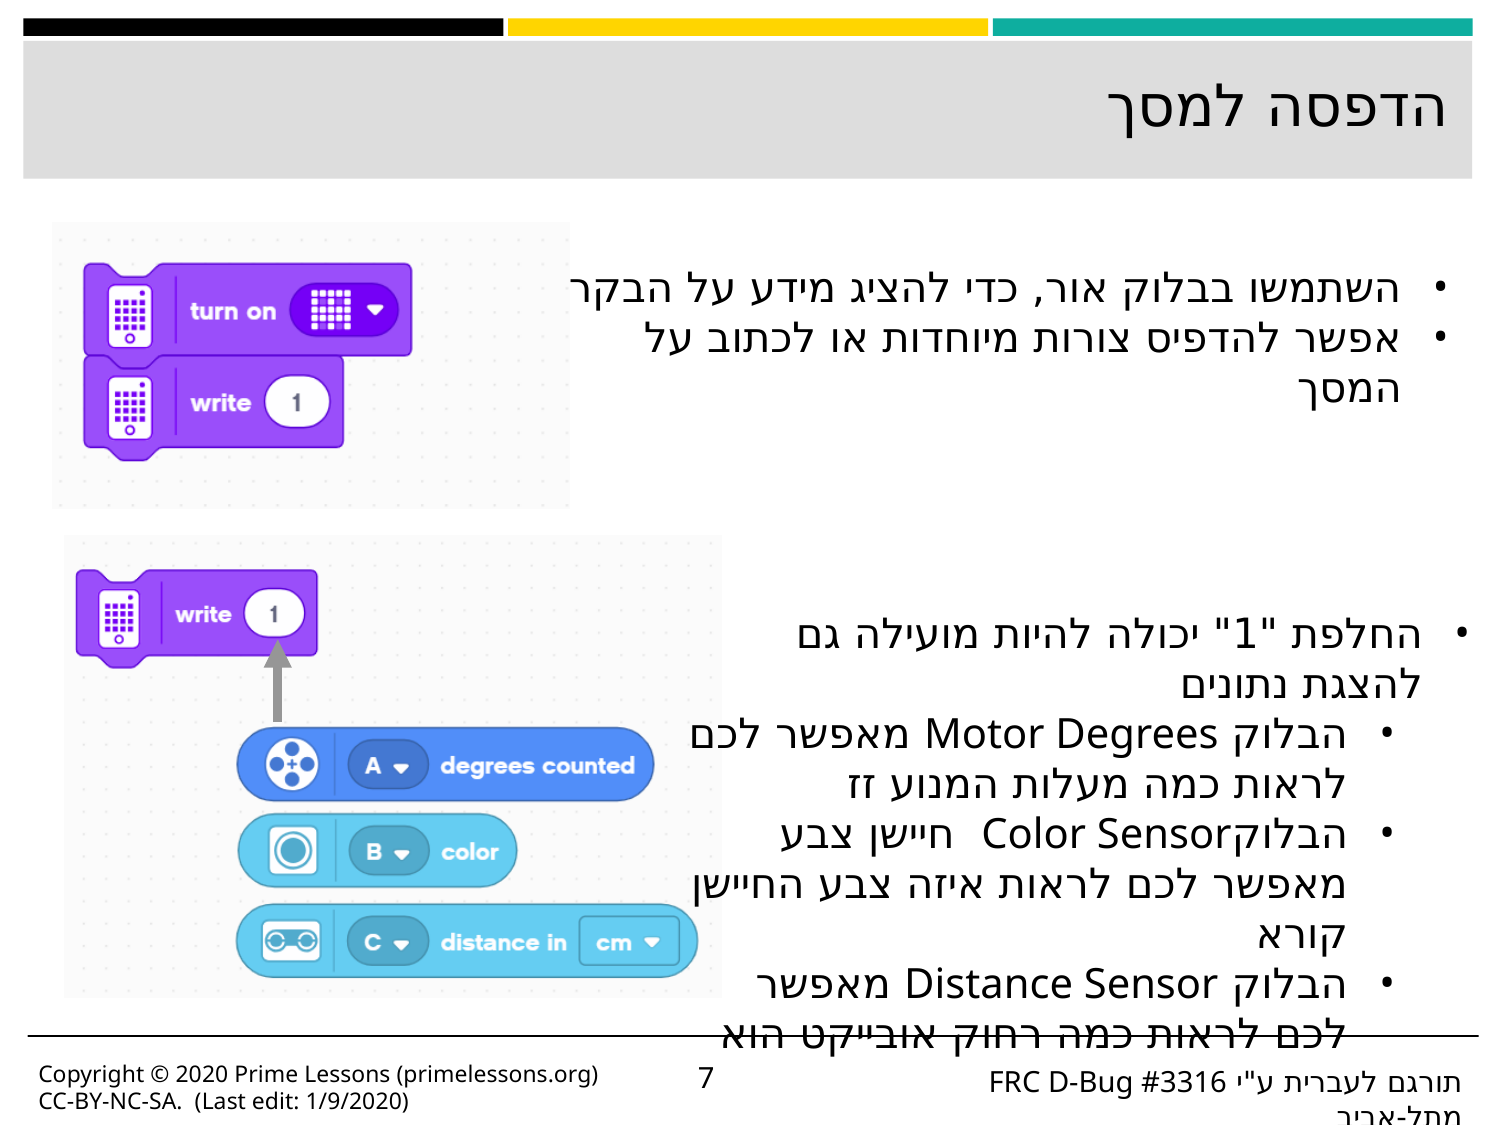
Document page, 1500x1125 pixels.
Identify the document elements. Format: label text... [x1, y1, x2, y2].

text_box החלפת "1" יכולה להיות מועילה גם להצגת נתונים הבלוק Motor Degrees מאפשר לכם לראות כמה מעלות המנוע זז הבלוקColor Sensor חיישן צבע מאפשר לכם לראות איזה צבע החיישן קורא הבלוק Distance Sensor מאפשר לכם לראות כמה רחוק אובייקט הוא [653, 599, 1485, 1115]
picture [64, 535, 722, 999]
picture [52, 222, 570, 510]
title הדפסה למסך [28, 60, 1464, 148]
text_box השתמשו בבלוק אור, כדי להציג מידע על הבקר אפשר להדפיס צורות מיוחדות או לכתוב על המסך [575, 252, 1464, 418]
footer Copyright © 2020 Prime Lessons (primelessons.org) CC-BY-NC-SA. (Last edit: 1/9/2020) [23, 1051, 622, 1112]
